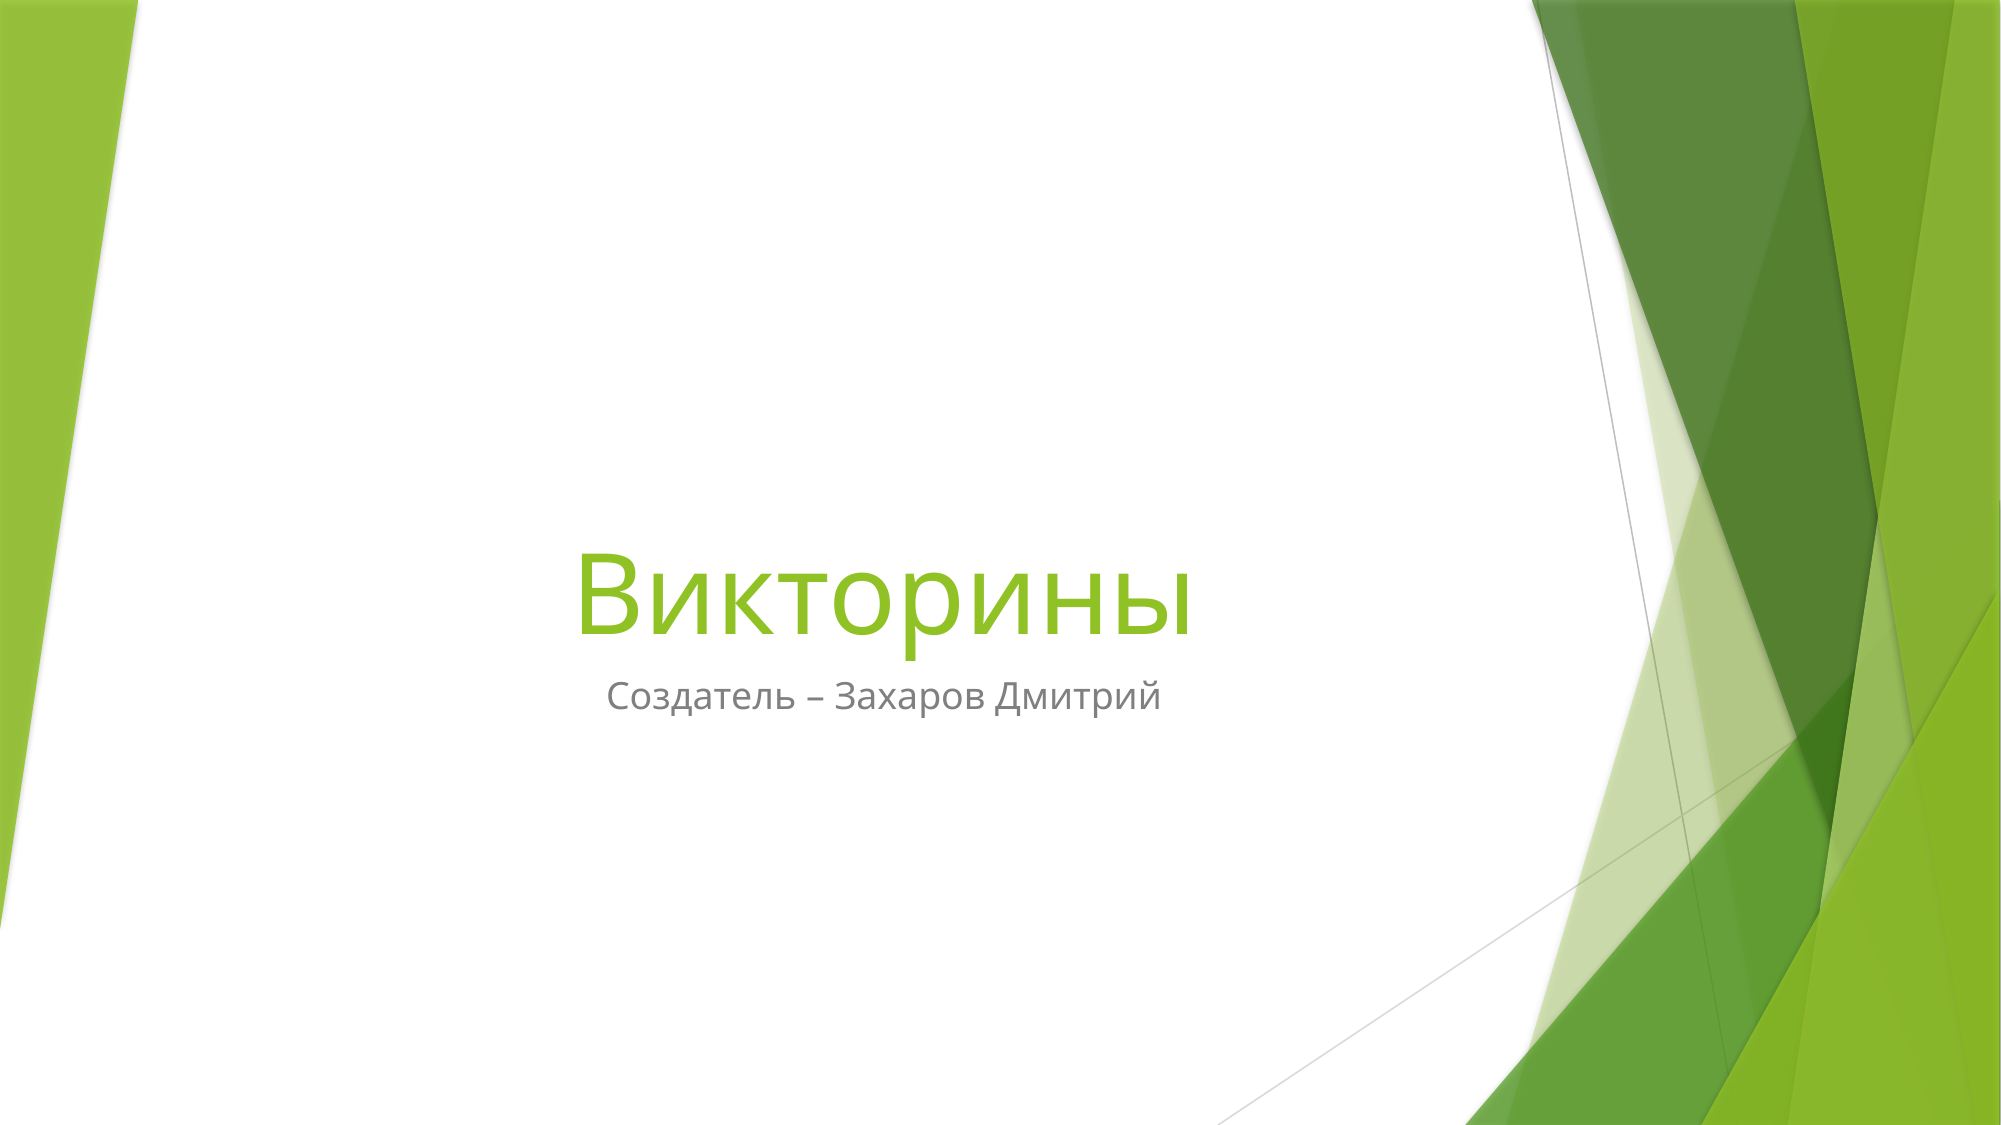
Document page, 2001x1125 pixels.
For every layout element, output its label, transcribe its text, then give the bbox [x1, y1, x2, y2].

title Викторины [247, 394, 1522, 664]
subtitle Создатель – Захаров Дмитрий [247, 664, 1522, 845]
